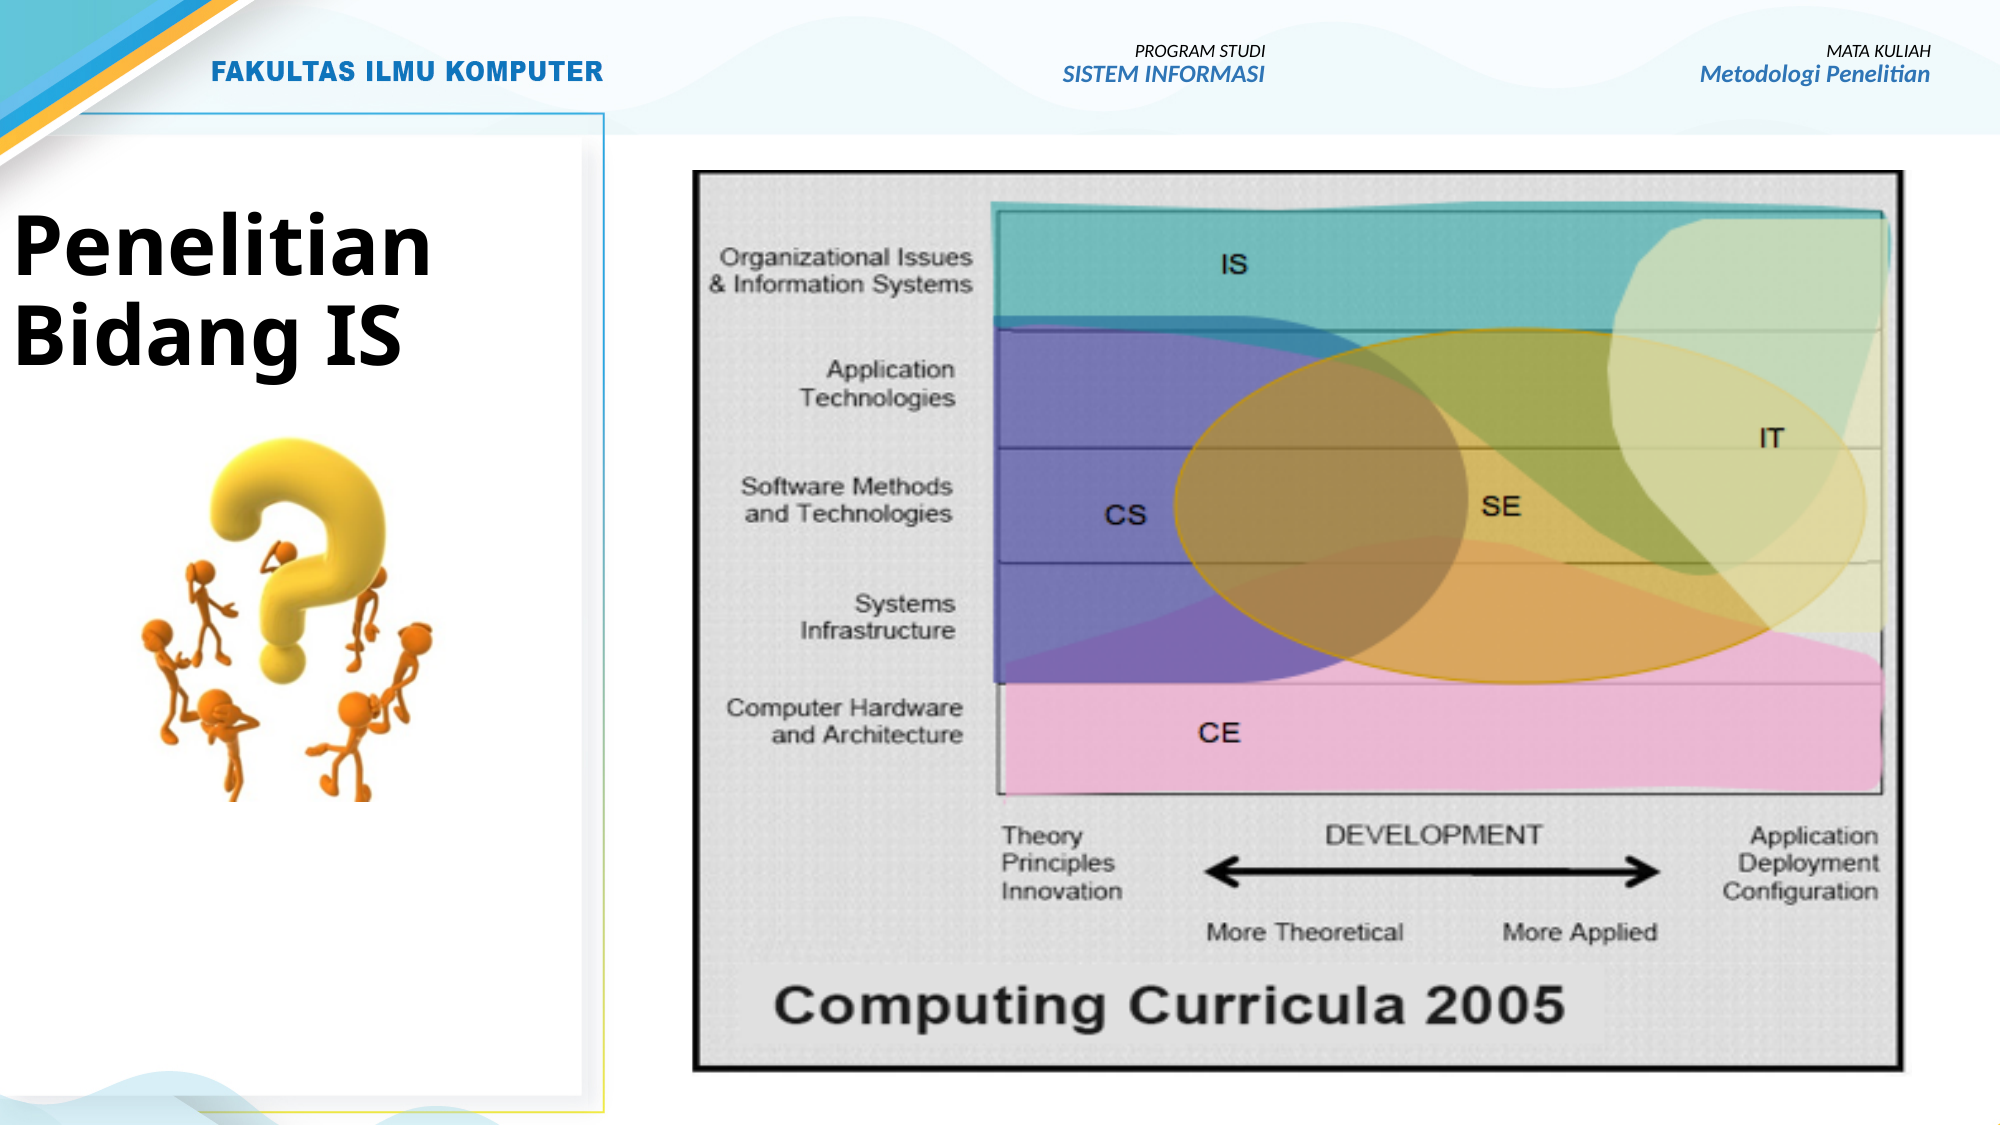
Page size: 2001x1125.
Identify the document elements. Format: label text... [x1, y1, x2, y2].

text_box Penelitian Bidang IS [0, 242, 620, 344]
picture [0, 0, 2000, 1125]
text_box MATA KULIAH Metodologi Penelitian [1569, 33, 1946, 118]
text_box PROGRAM STUDI SISTEM INFORMASI [904, 33, 1281, 118]
